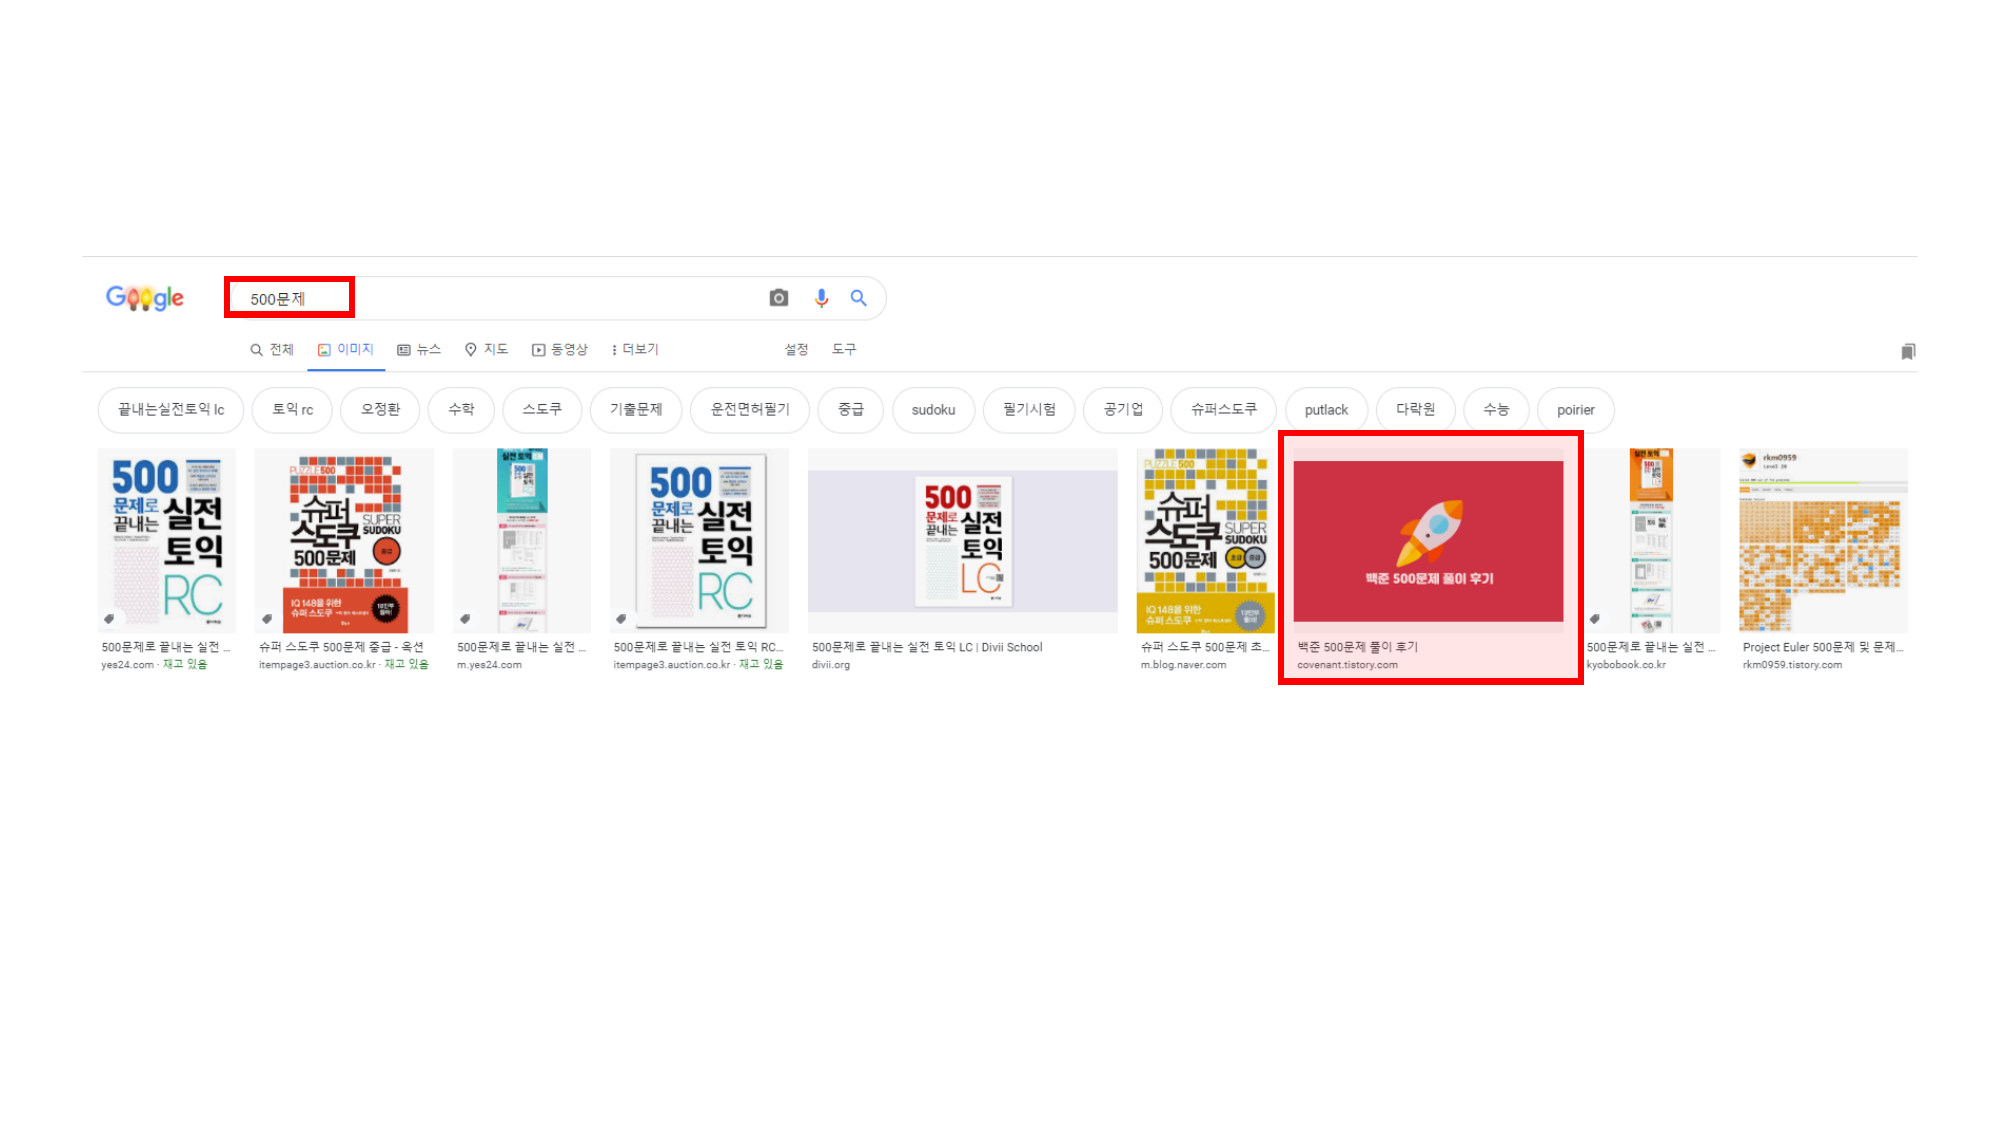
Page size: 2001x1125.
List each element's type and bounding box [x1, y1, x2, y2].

picture [82, 255, 1918, 682]
